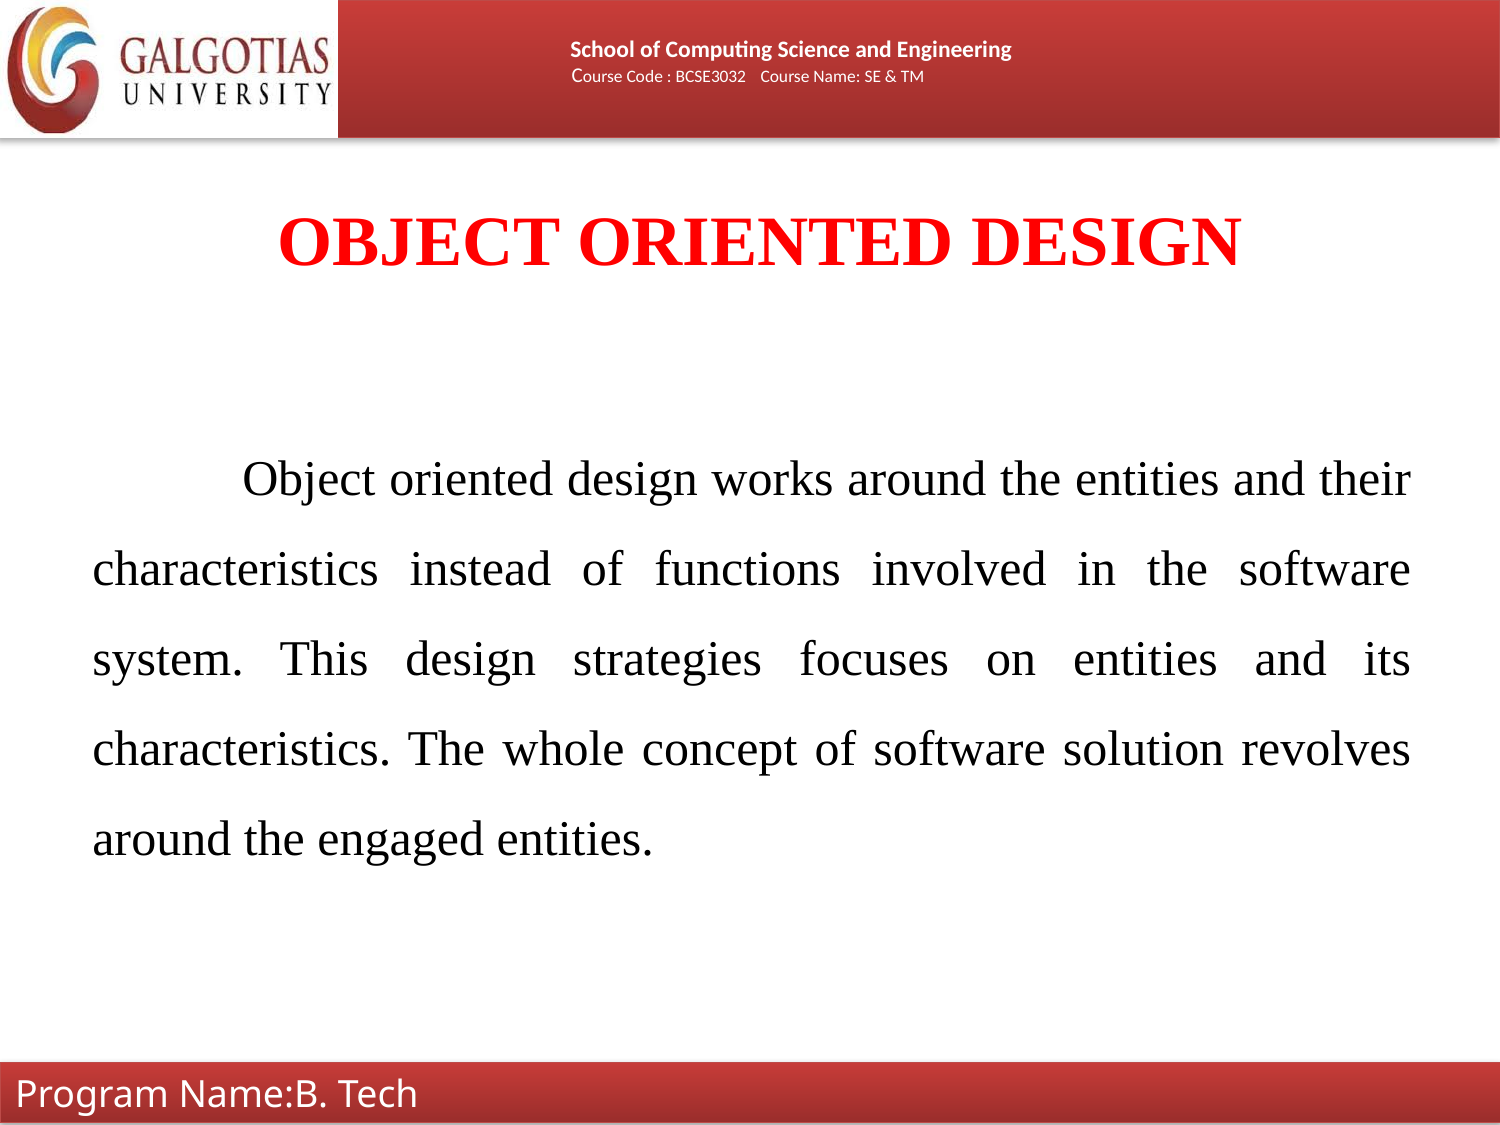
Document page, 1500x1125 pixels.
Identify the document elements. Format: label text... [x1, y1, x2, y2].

list Object oriented design works around the entities and their characteristics instead of functions involved in the software system. This design strategies focuses on entities and its characteristics. The whole concept of software solution revolves around the engaged entities. [77, 408, 1428, 1061]
text_box Program Name:B. Tech [0, 1062, 1500, 1123]
text_box OBJECT ORIENTED DESIGN [262, 187, 1269, 288]
picture [0, 0, 338, 138]
title School of Computing Science and Engineering Course Code : BCSE3032 Course Name: SE & TM [339, 0, 1500, 138]
